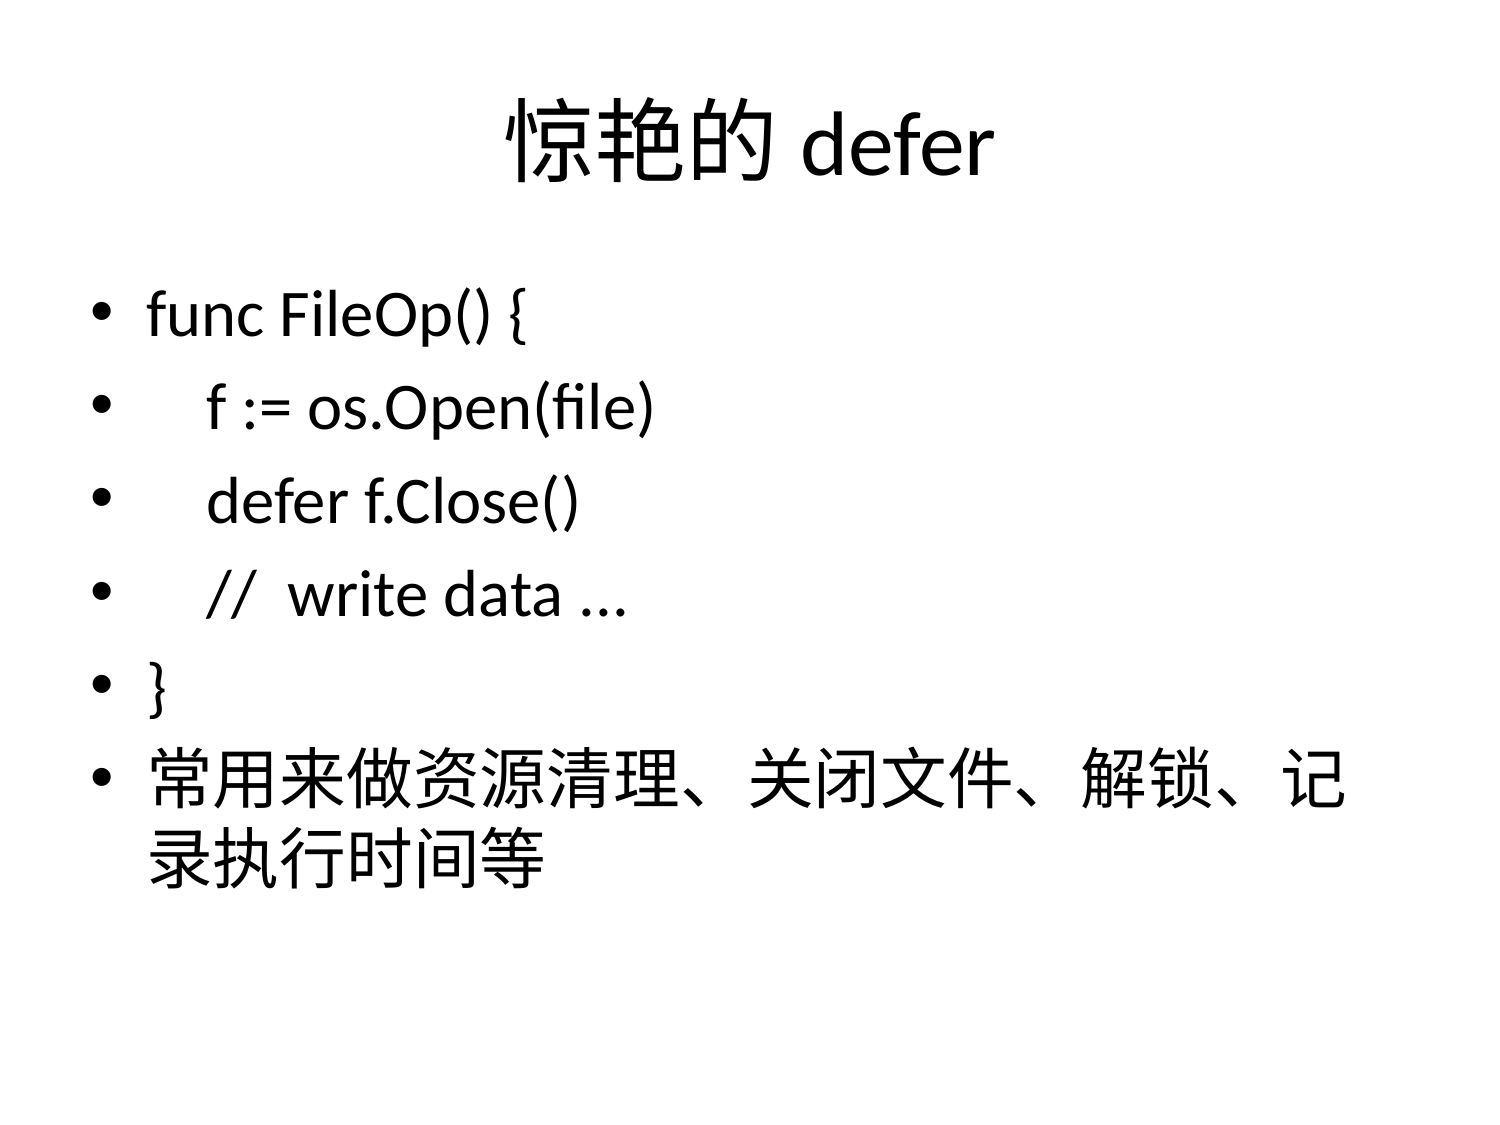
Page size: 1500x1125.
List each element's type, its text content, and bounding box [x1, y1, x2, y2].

list func FileOp() { f := os.Open(file) defer f.Close() // write data ... } 常用来做资源清理、关闭文件、解锁、记录执行时间等 [75, 262, 1425, 1005]
title 惊艳的defer [75, 45, 1425, 233]
